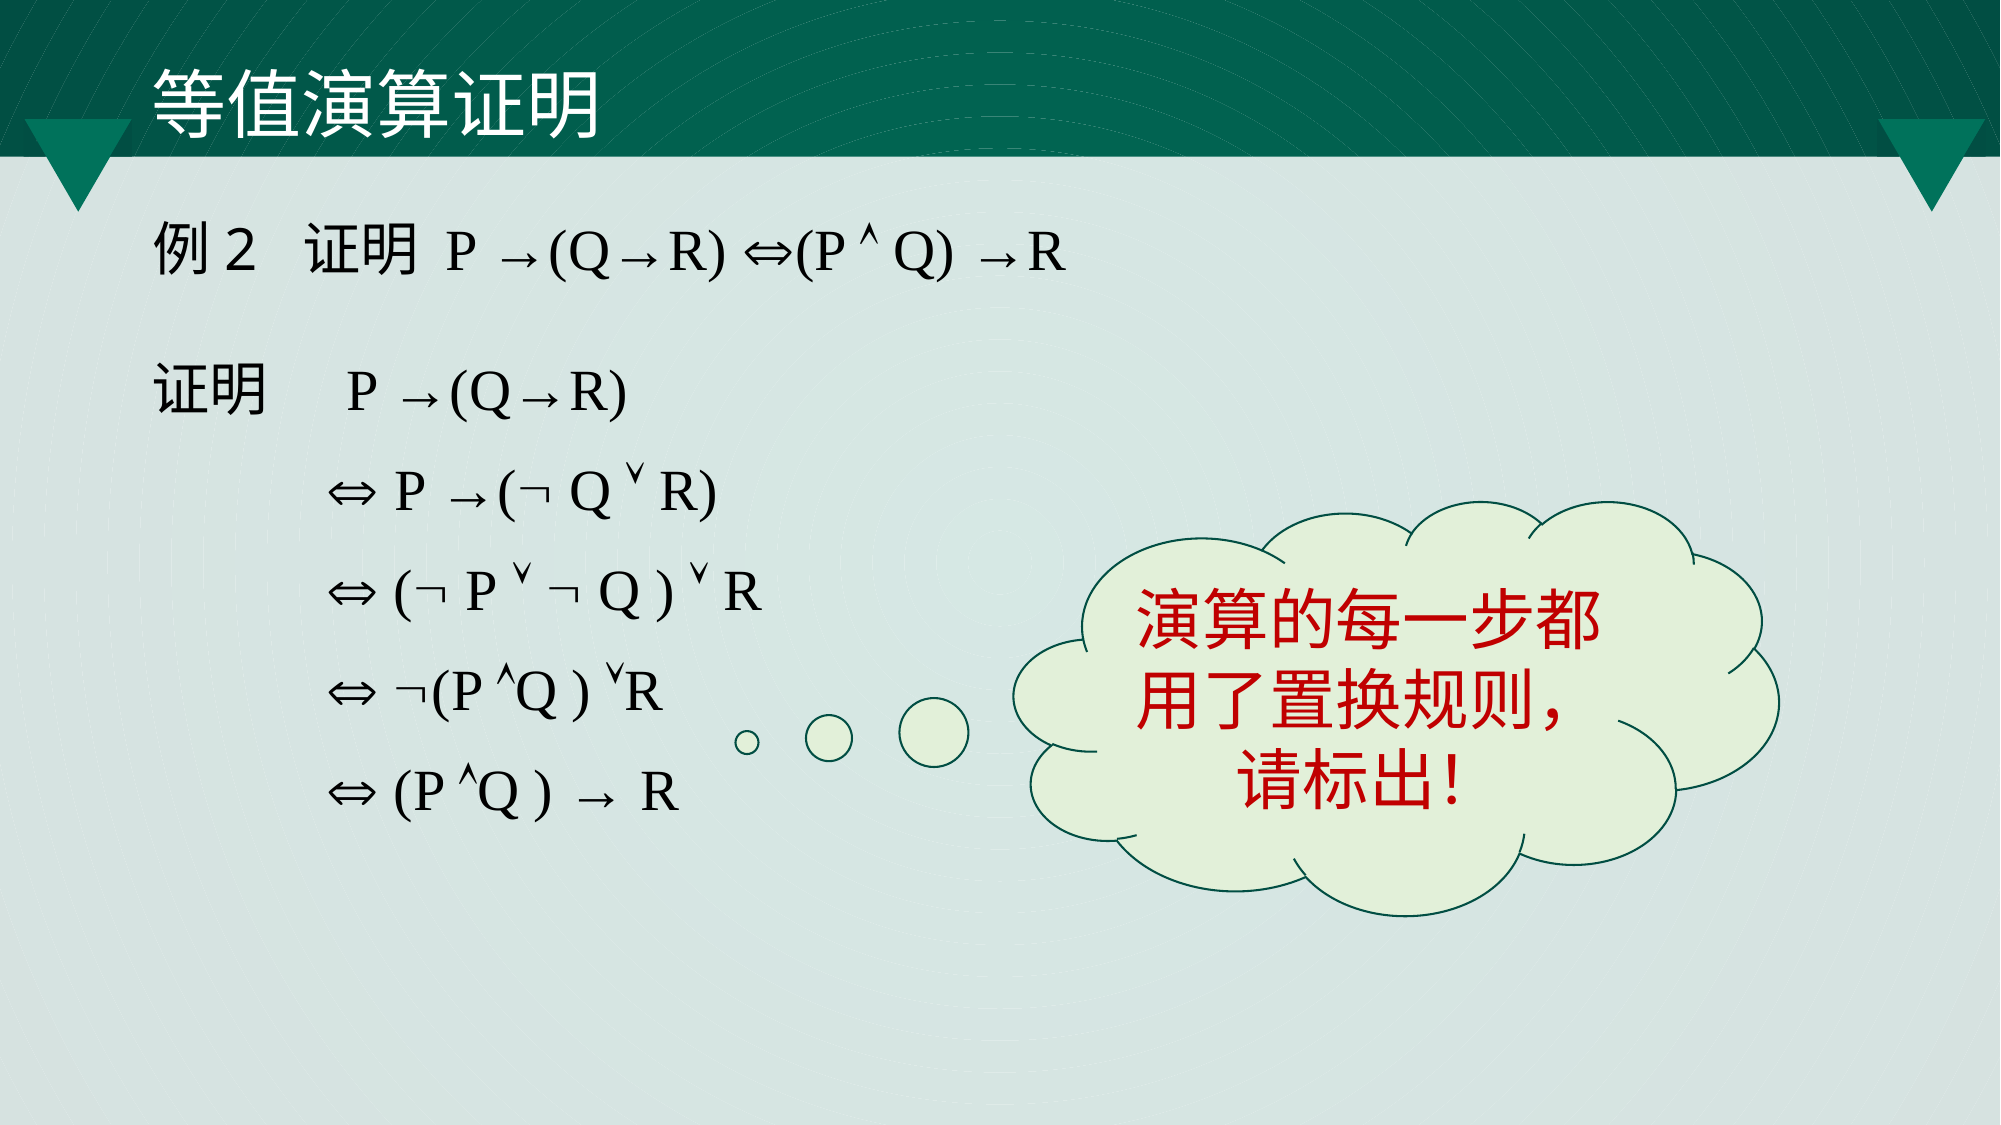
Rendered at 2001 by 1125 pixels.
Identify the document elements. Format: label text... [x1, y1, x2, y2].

text_box 演算的每一步都用了置换规则，请标出！ [804, 714, 854, 763]
list 证明 P →(Q→R)  P →( Q  R)  ( P   Q )  R  (P Q ) R  (P Q ) → R [136, 327, 1807, 999]
text_box 演算的每一步都用了置换规则，请标出！ [1012, 500, 1781, 918]
text_box 例2 证明 P →(Q→R) (P  Q) →R [137, 212, 1413, 297]
text_box 演算的每一步都用了置换规则，请标出！ [898, 696, 970, 769]
title 等值演算证明 [136, 24, 1813, 157]
text_box 演算的每一步都用了置换规则，请标出！ [734, 730, 760, 756]
